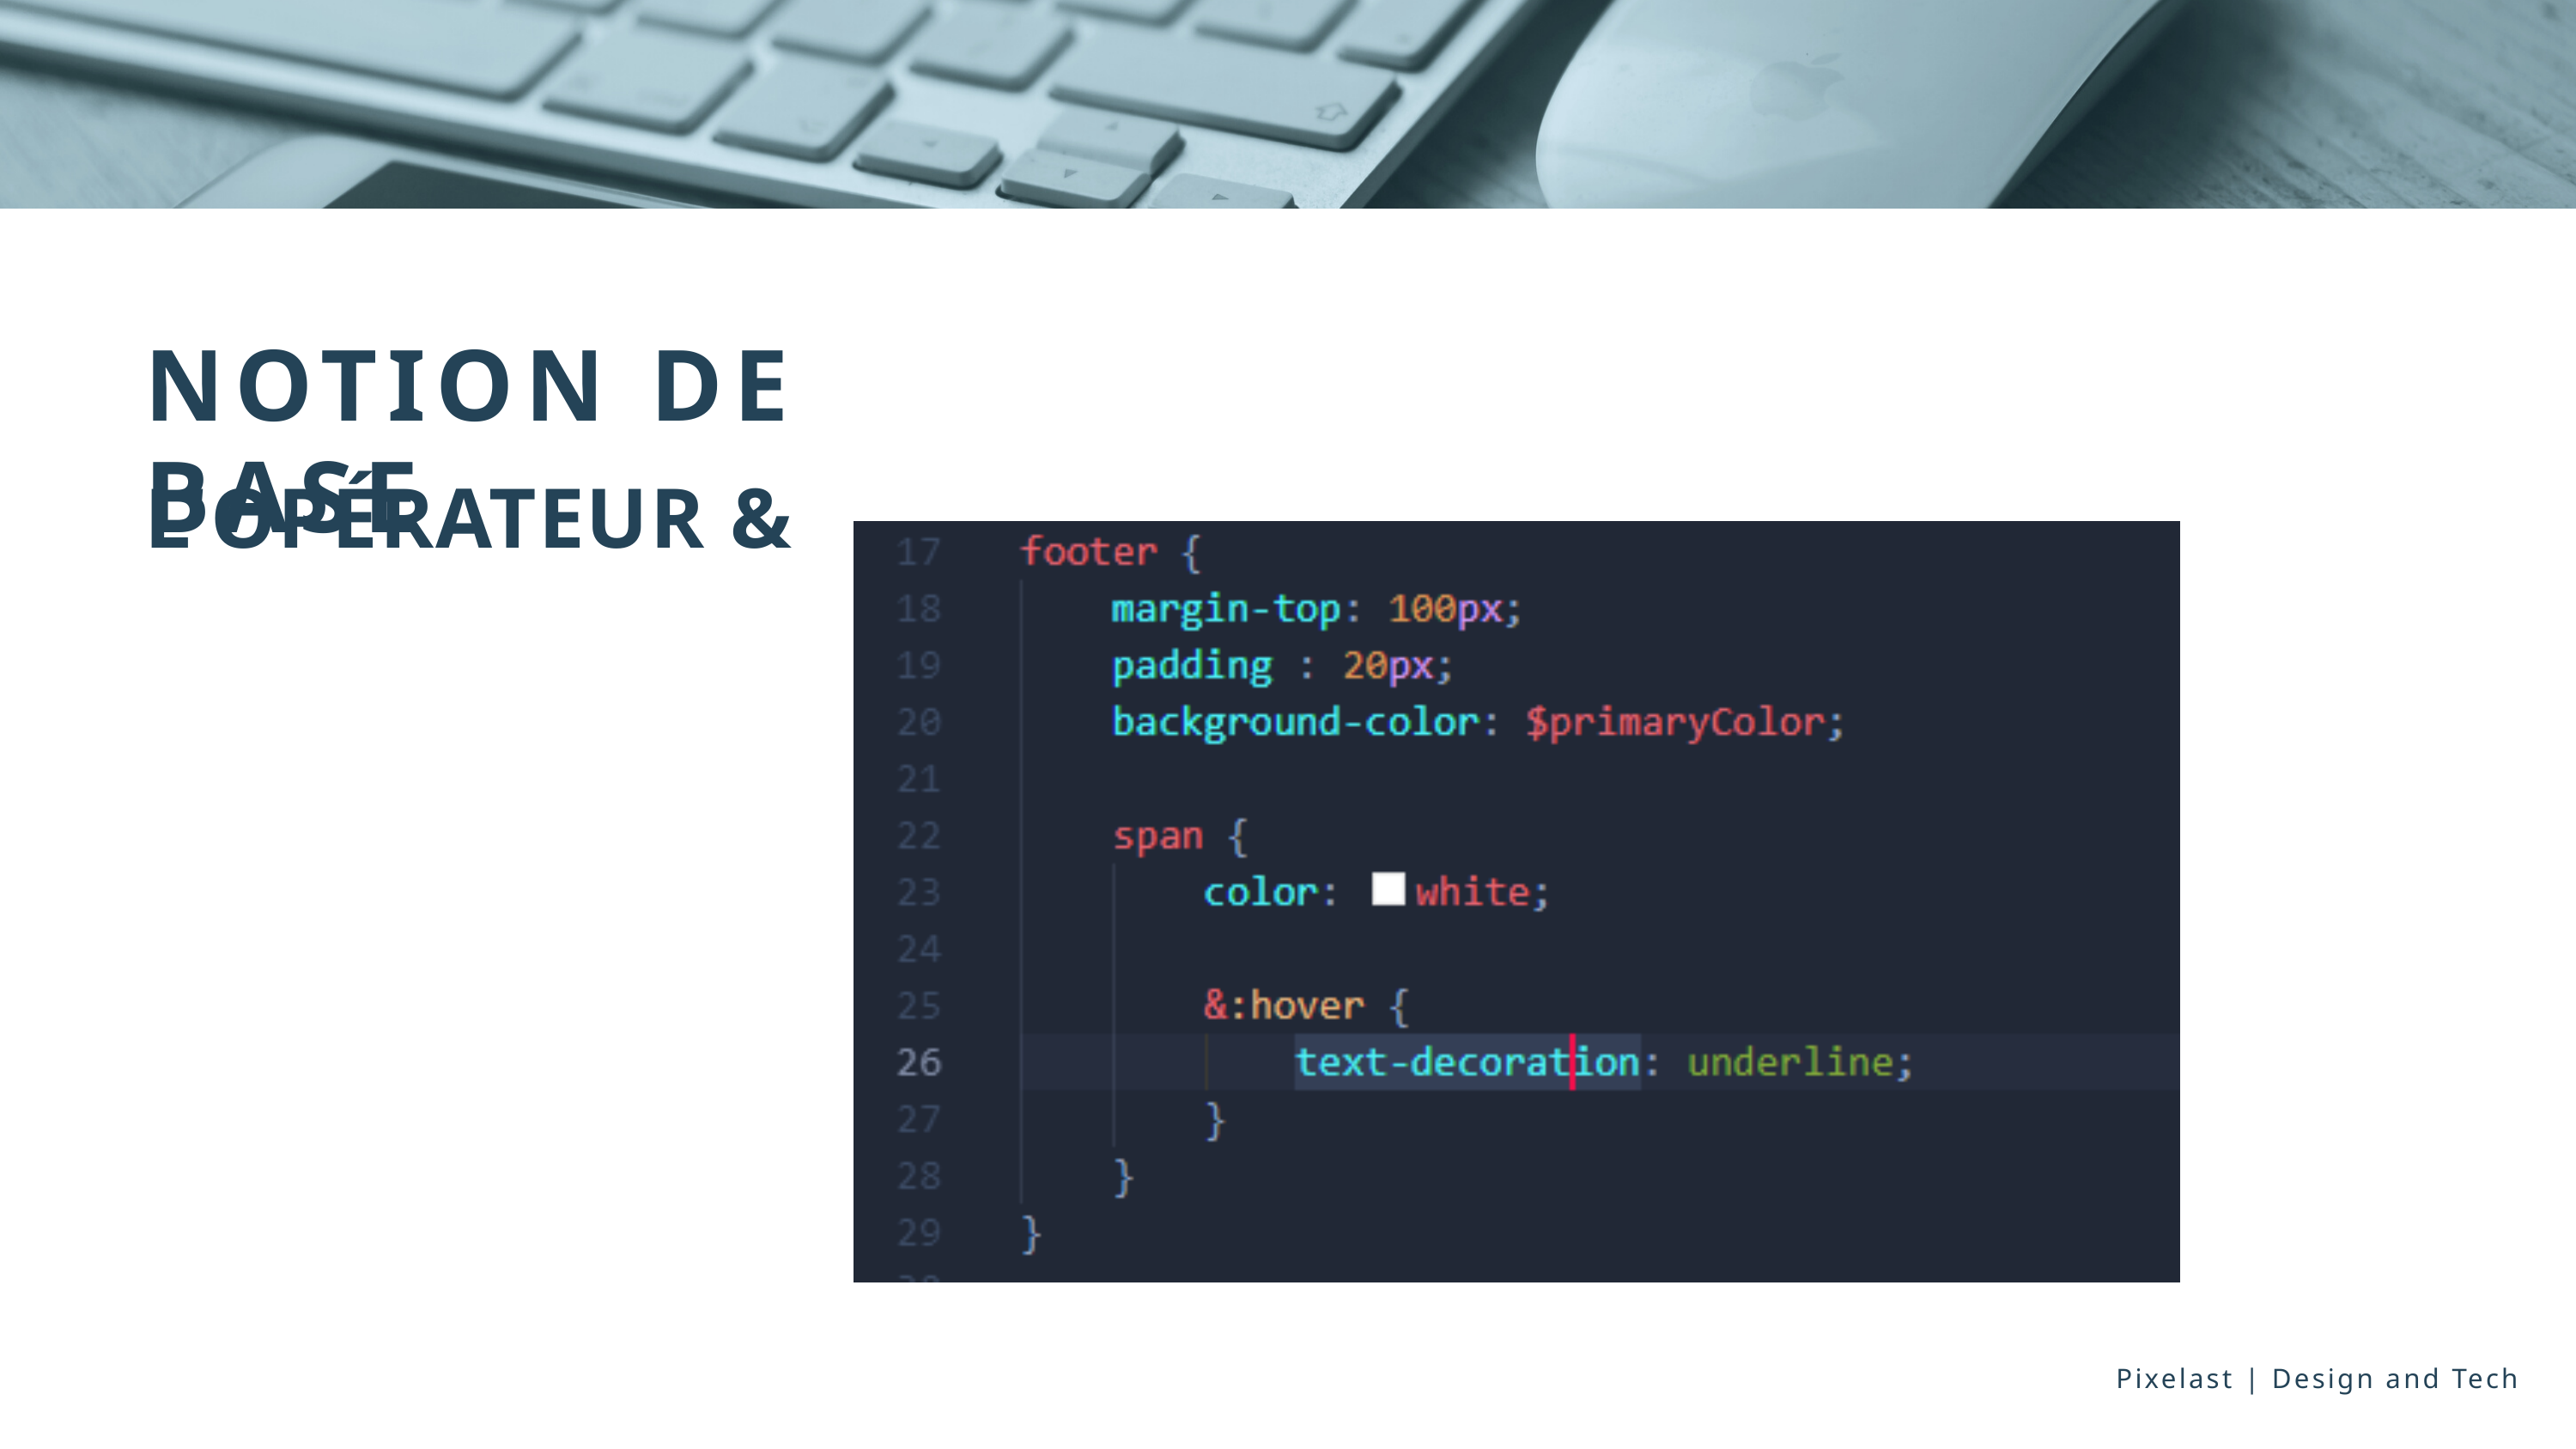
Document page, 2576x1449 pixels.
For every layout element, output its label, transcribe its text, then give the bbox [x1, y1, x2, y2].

picture [0, 0, 2576, 209]
picture [853, 520, 2180, 1283]
text_box Pixelast | Design and Tech [193, 1355, 2519, 1395]
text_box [144, 330, 1011, 567]
